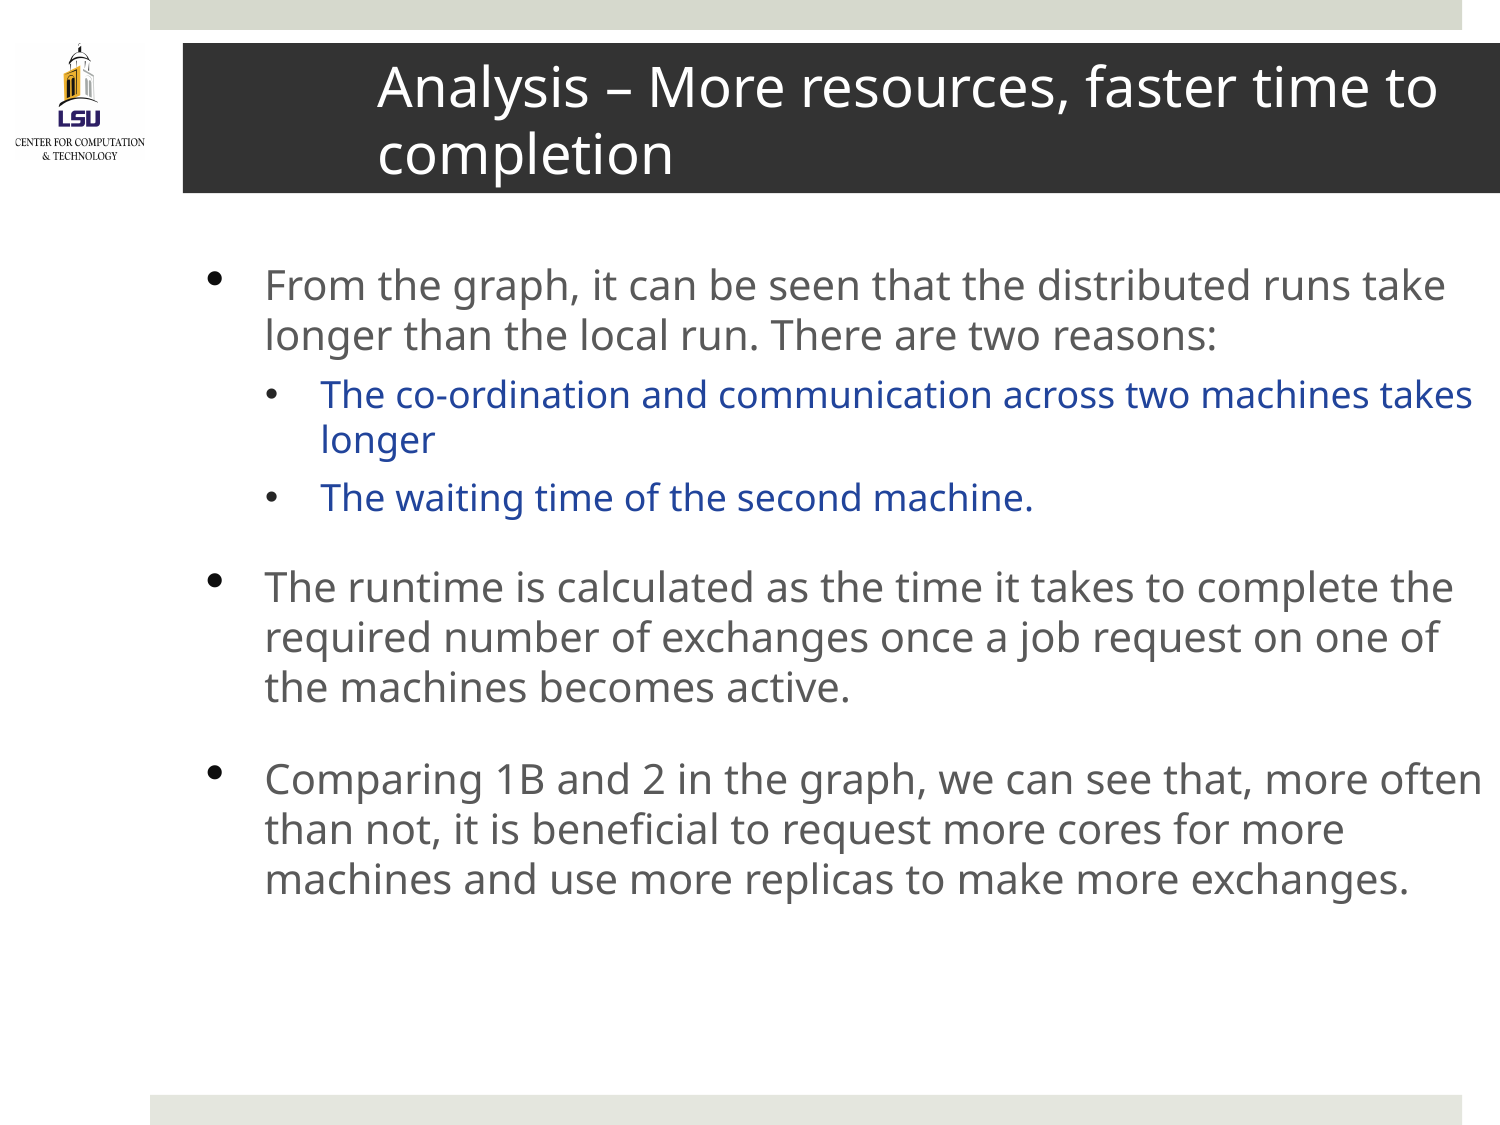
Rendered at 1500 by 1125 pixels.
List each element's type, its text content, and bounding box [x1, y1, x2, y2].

list From the graph, it can be seen that the distributed runs take longer than the local run. There are two reasons: The co-ordination and communication across two machines takes longer The waiting time of the second machine. The runtime is calculated as the time it takes to complete the required number of exchanges once a job request on one of the machines becomes active. Comparing 1B and 2 in the graph, we can see that, more often than not, it is beneficial to request more cores for more machines and use more replicas to make more exchanges. [192, 251, 1500, 1007]
title Analysis – More resources, faster time to completion [182, 43, 1500, 194]
picture [15, 43, 145, 160]
